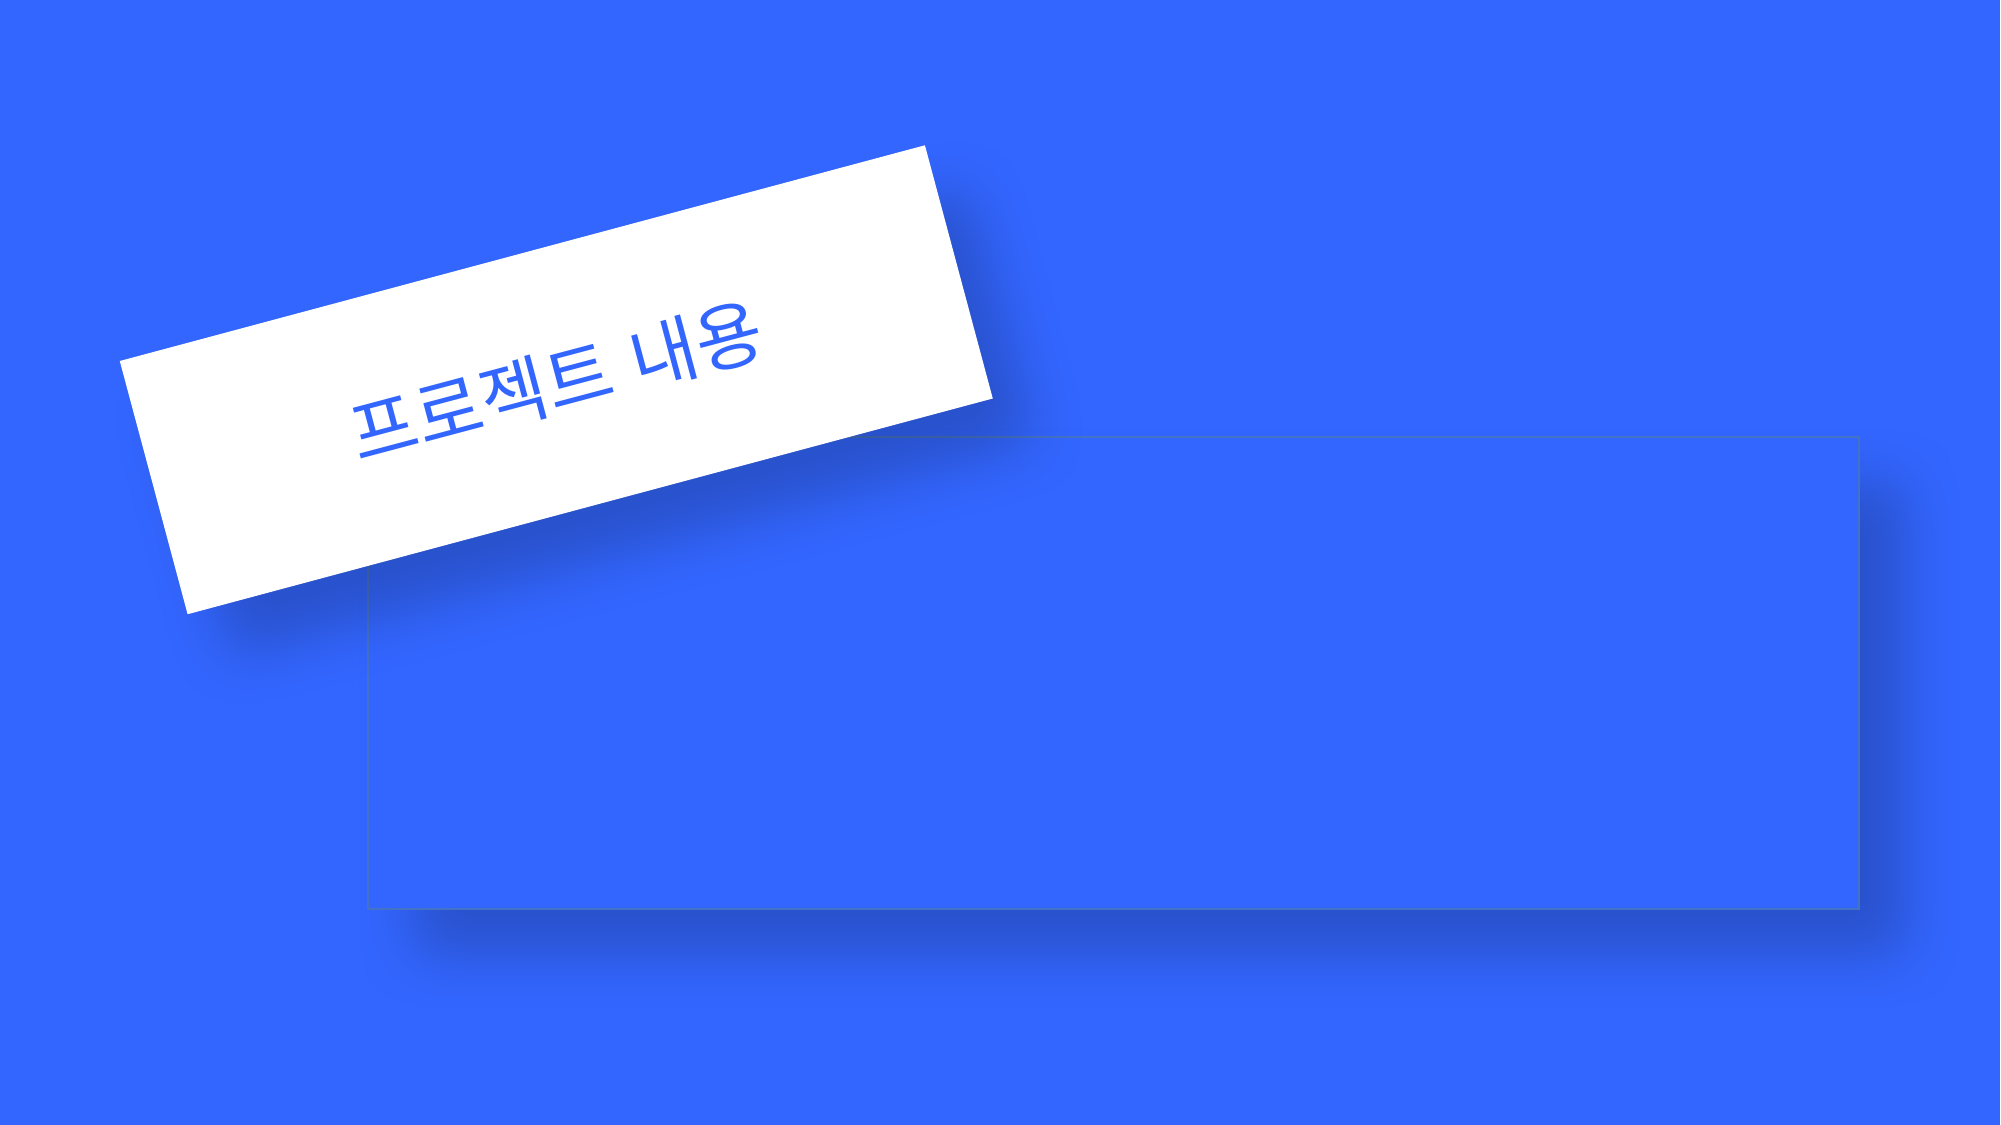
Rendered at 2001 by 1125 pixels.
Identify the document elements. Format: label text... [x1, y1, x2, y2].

text_box 파이썬 gui와 csv파일을 이용하여 사용자의 수입과 지출을 입력 지출의 카테고리를 설정하여 어떤 곳의 지출인지 확인 가능 [367, 436, 1860, 910]
text_box 프로젝트 내용 [118, 144, 995, 616]
